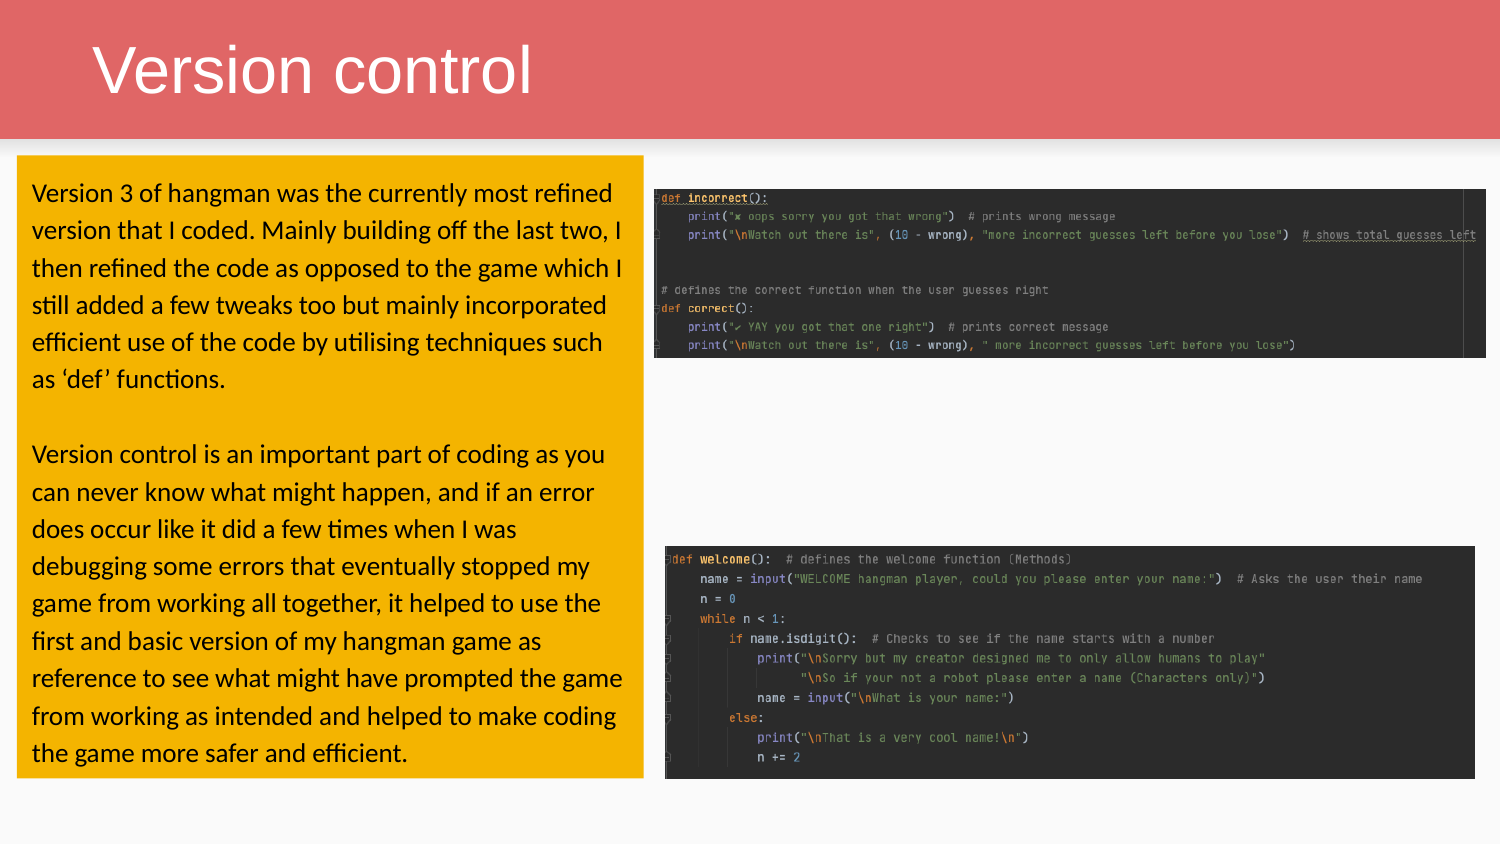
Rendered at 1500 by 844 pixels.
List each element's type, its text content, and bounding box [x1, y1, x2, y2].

picture [664, 546, 1476, 779]
list Version 3 of hangman was the currently most refined version that I coded. Mainly building off the last two, I then refined the code as opposed to the game which I still added a few tweaks too but mainly incorporated efficient use of the code by utilising techniques such as ‘def’ functions. Version control is an important part of coding as you can never know what might happen, and if an error does occur like it did a few times when I was debugging some errors that eventually stopped my game from working all together, it helped to use the first and basic version of my hangman game as reference to see what might have prompted the game from working as intended and helped to make coding the game more safer and efficient. [16, 155, 644, 779]
picture [654, 189, 1486, 358]
title Version control [77, 0, 1427, 123]
